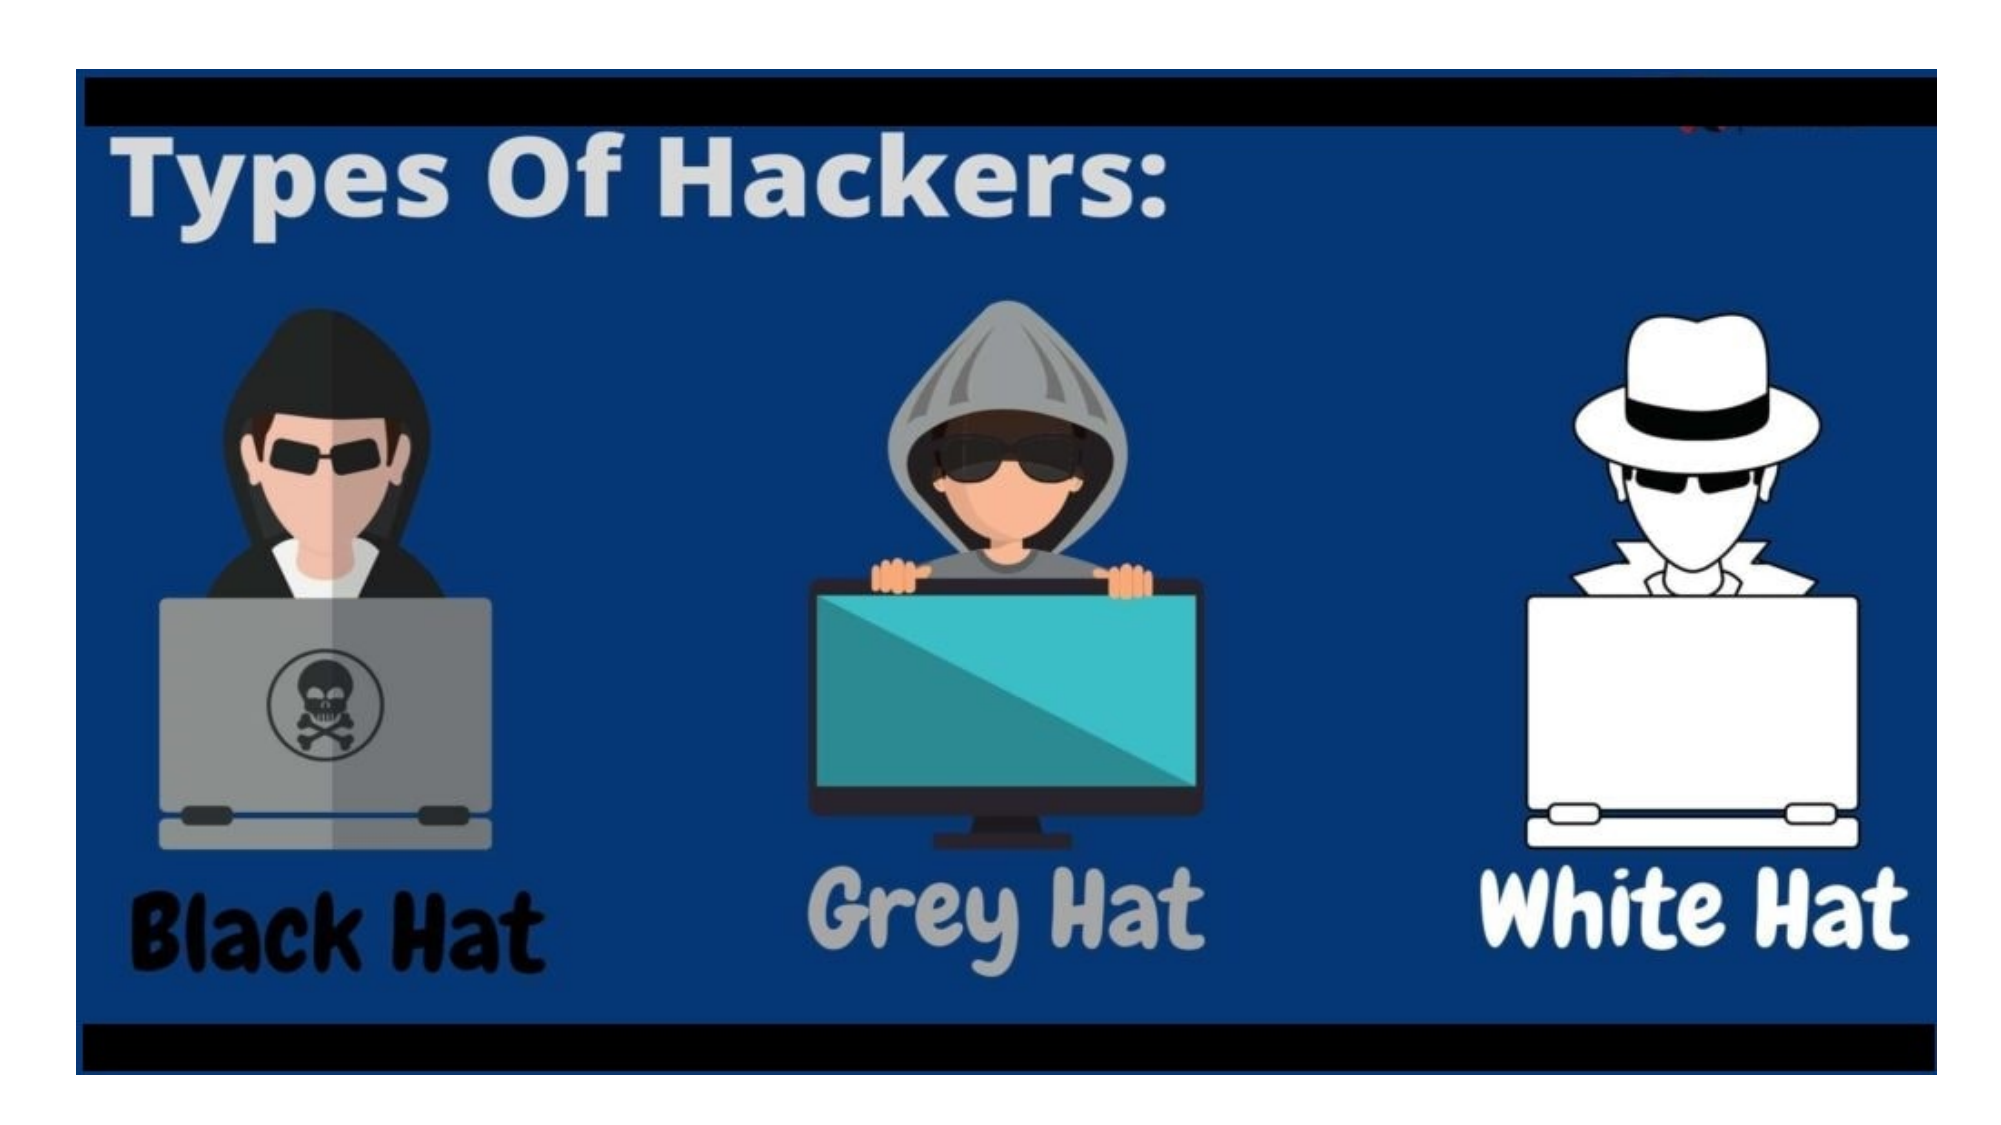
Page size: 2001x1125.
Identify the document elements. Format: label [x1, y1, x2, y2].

list [76, 69, 1937, 1075]
